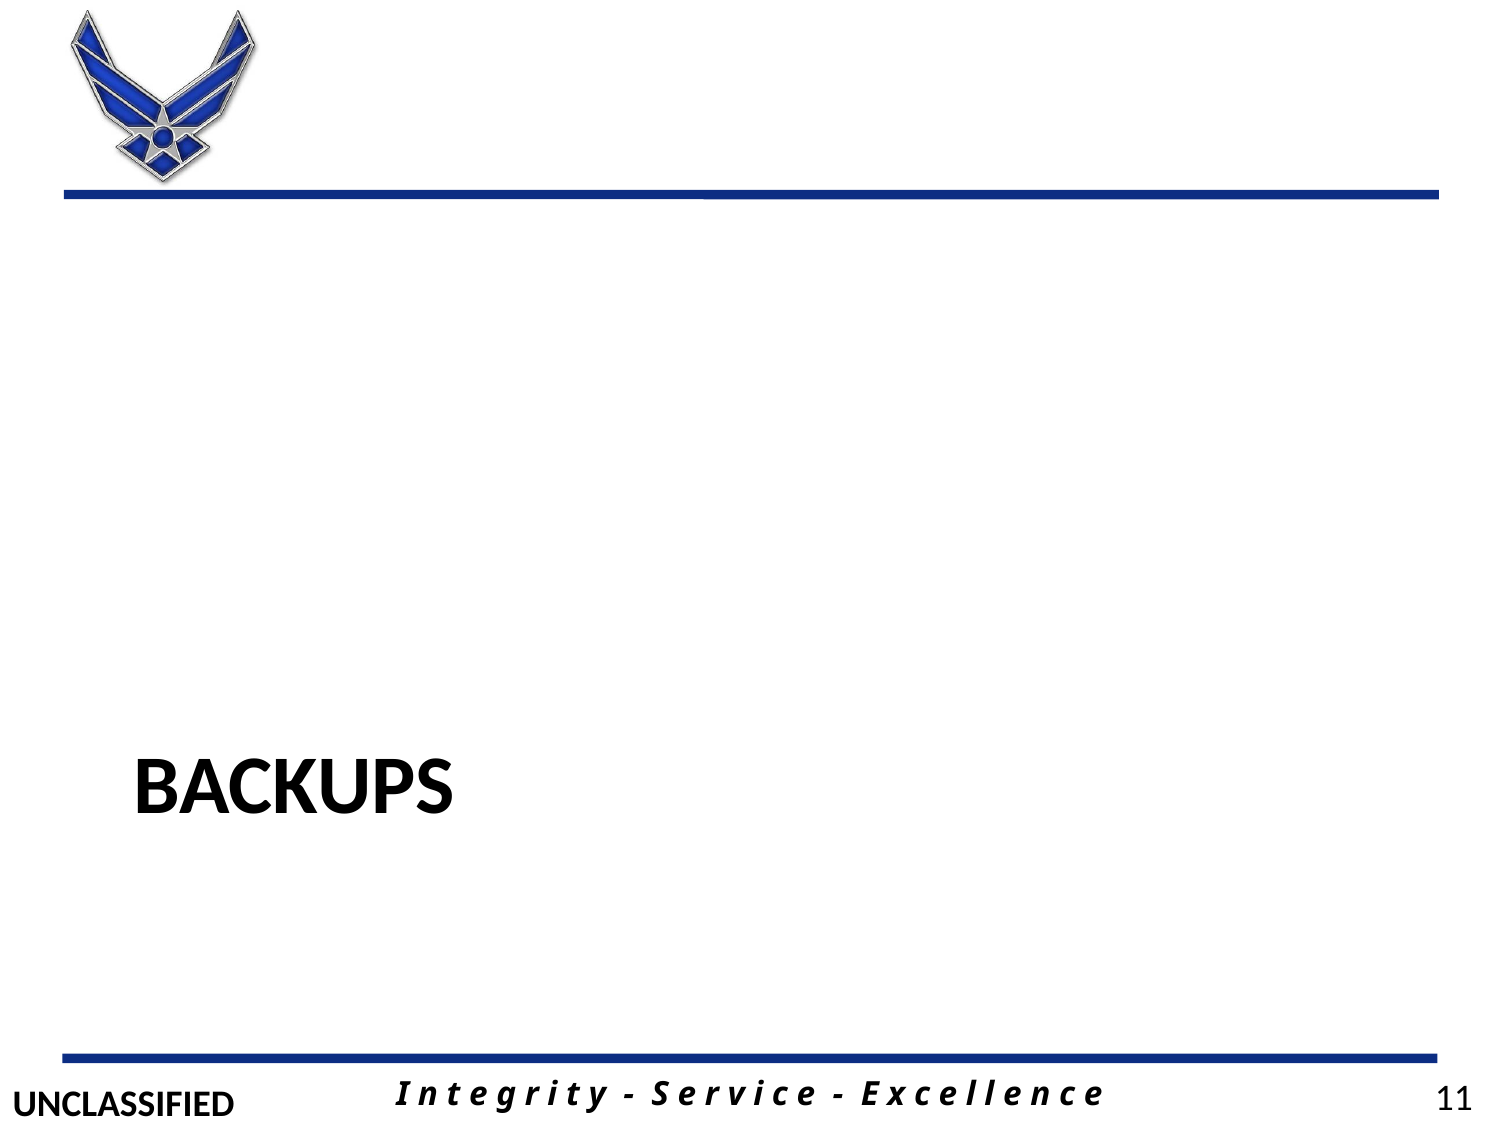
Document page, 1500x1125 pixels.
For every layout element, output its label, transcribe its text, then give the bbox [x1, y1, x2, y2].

slide_number 11 [1137, 1065, 1488, 1125]
picture [65, 5, 261, 188]
title Backups [118, 722, 1394, 947]
